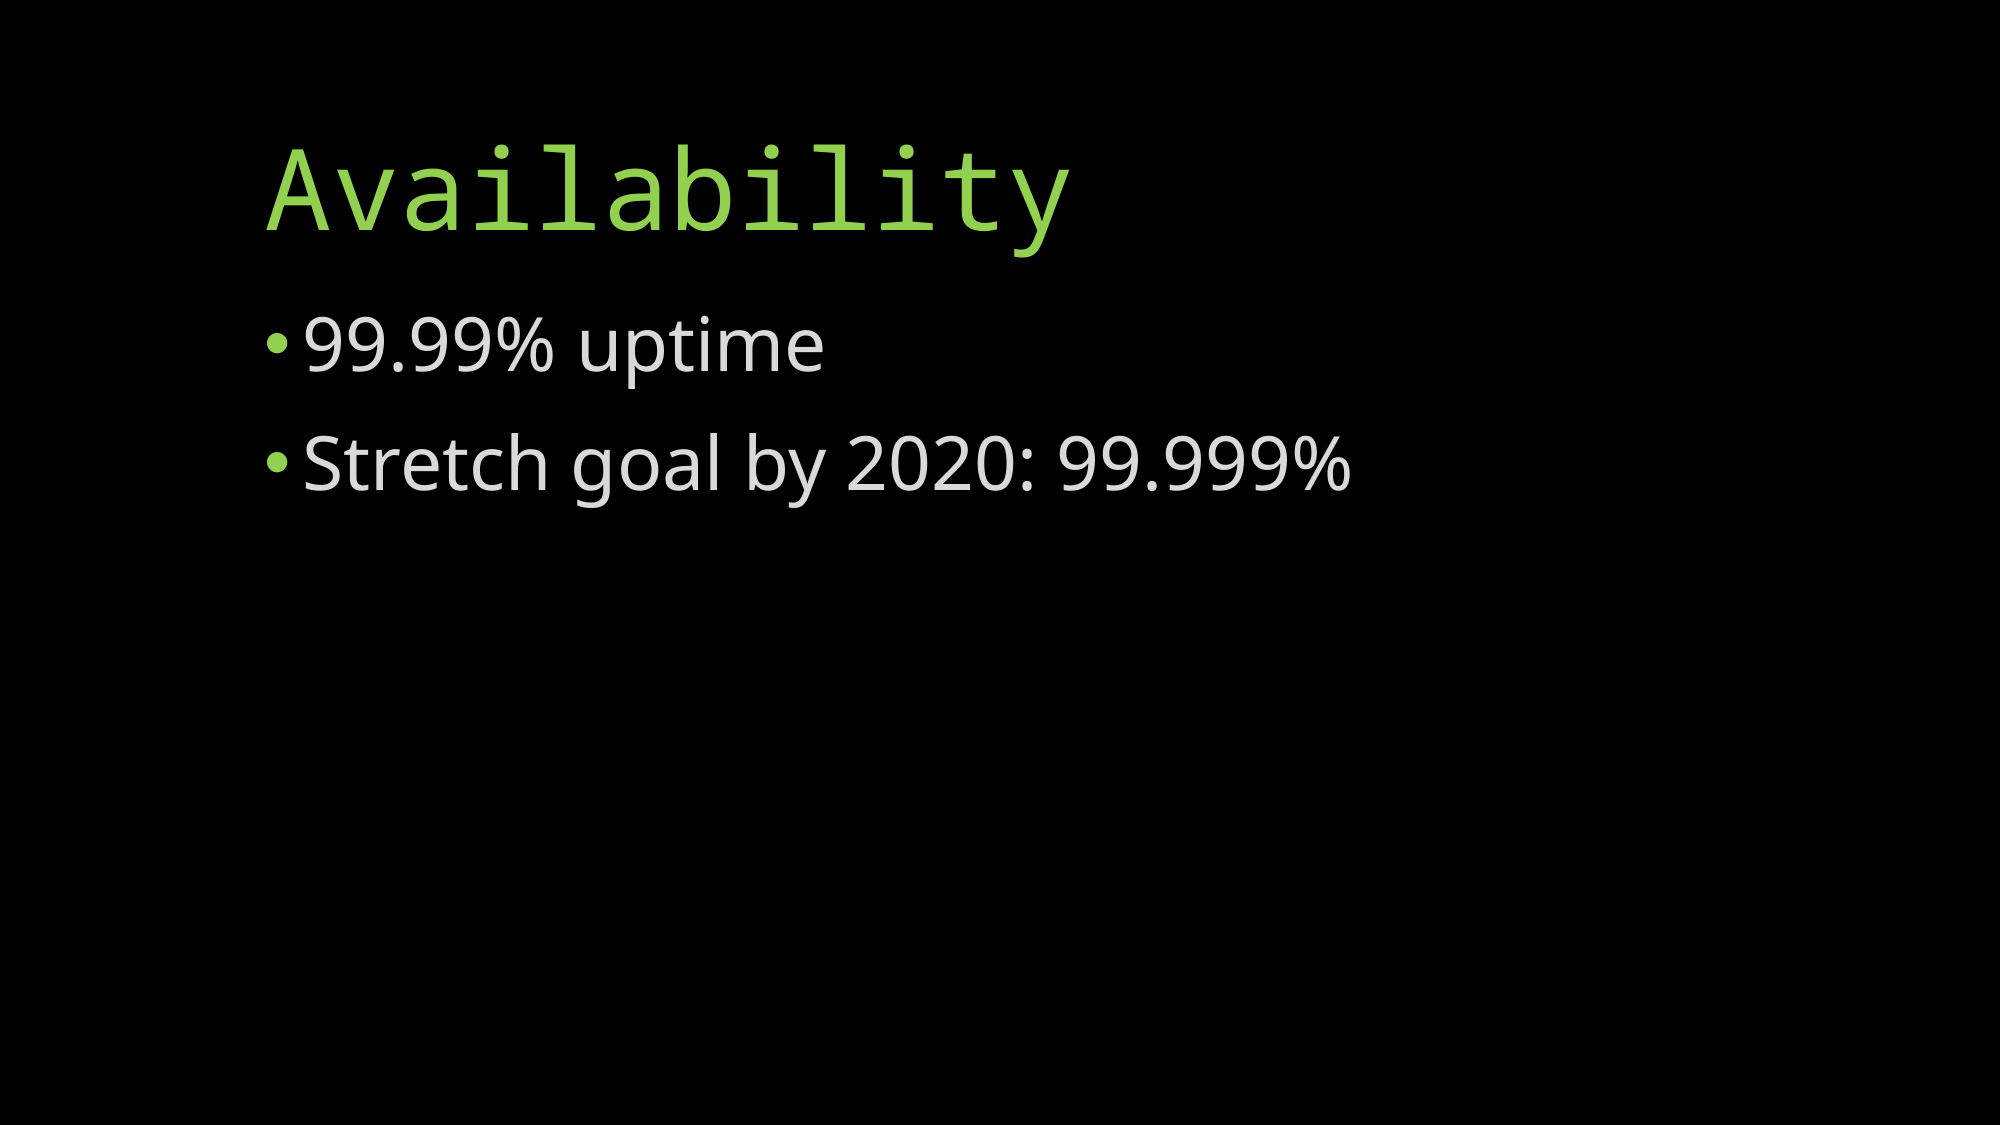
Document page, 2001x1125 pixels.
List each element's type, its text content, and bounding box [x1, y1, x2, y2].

title Availability [249, 75, 1750, 263]
list 99.99% uptime Stretch goal by 2020: 99.999% [249, 299, 1750, 1000]
